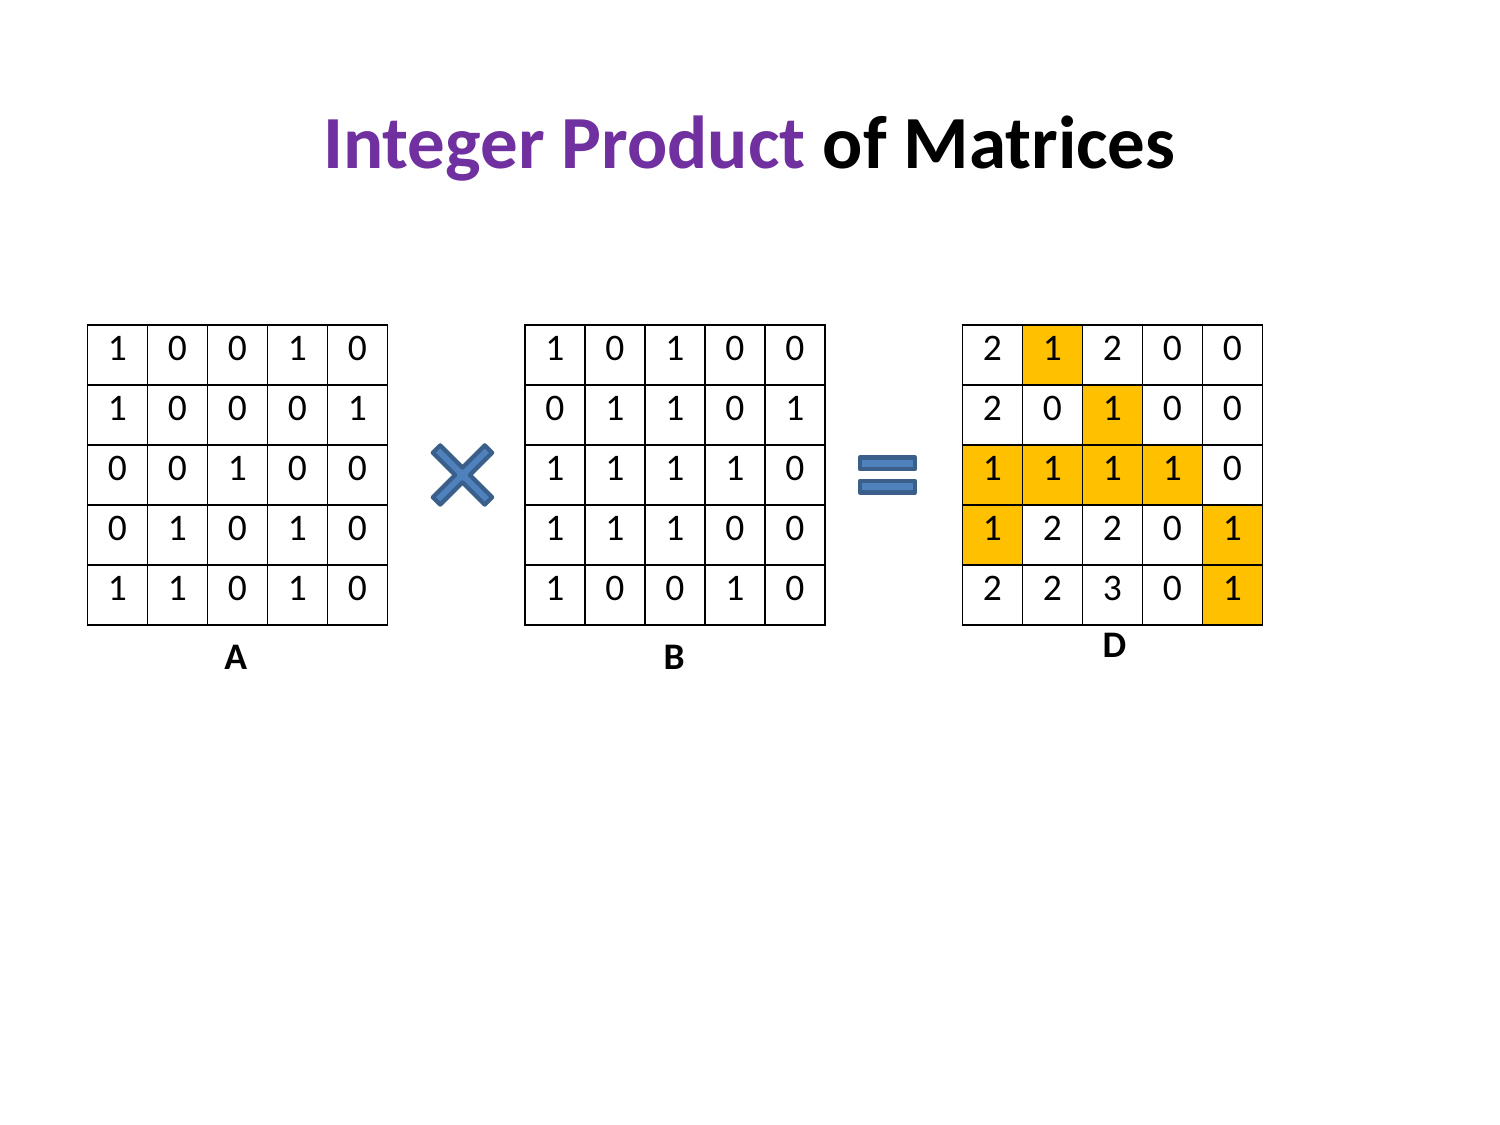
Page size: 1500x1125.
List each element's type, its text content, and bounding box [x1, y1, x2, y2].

table_cell 1 [963, 506, 1022, 564]
table_header 0 [1203, 326, 1262, 384]
table_cell 1 [586, 386, 644, 444]
table_cell 1 [1083, 446, 1142, 504]
table_cell 1 [148, 566, 207, 624]
table_cell 0 [148, 446, 207, 504]
table_cell 3 [1083, 566, 1142, 624]
table_cell 0 [208, 386, 267, 444]
table_cell 2 [1083, 506, 1142, 564]
table_cell 0 [268, 386, 327, 444]
table_cell 1 [706, 446, 764, 504]
table_cell 0 [208, 506, 267, 564]
table_cell 1 [526, 446, 584, 504]
table_cell 1 [328, 386, 387, 444]
table_cell 0 [646, 566, 704, 624]
table_cell 0 [328, 566, 387, 624]
table_cell 0 [1143, 566, 1202, 624]
table_cell 1 [1083, 386, 1142, 444]
table_header 2 [963, 326, 1022, 384]
table_header 0 [1143, 326, 1202, 384]
table_header 1 [268, 326, 327, 384]
table_cell 0 [208, 566, 267, 624]
table_cell 0 [328, 506, 387, 564]
table_cell 1 [706, 566, 764, 624]
table_cell 0 [1143, 386, 1202, 444]
table_header 0 [586, 326, 644, 384]
table_cell 1 [148, 506, 207, 564]
table_cell 0 [706, 386, 764, 444]
table_cell 0 [1143, 506, 1202, 564]
table_cell 1 [1203, 506, 1262, 564]
text_box B [648, 624, 700, 685]
table_cell 1 [646, 386, 704, 444]
table_cell 1 [646, 506, 704, 564]
table_cell 0 [766, 446, 824, 504]
text_box [858, 479, 917, 495]
table_cell 2 [963, 386, 1022, 444]
table_cell 1 [1203, 566, 1262, 624]
table_cell 1 [766, 386, 824, 444]
text_box [858, 455, 917, 471]
table_cell 0 [328, 446, 387, 504]
table_cell 1 [208, 446, 267, 504]
text_box A [209, 624, 263, 685]
table_header 1 [88, 326, 147, 384]
table_header 1 [526, 326, 584, 384]
text_box D [1087, 612, 1142, 673]
table_cell 1 [88, 386, 147, 444]
table_cell 1 [1143, 446, 1202, 504]
table_cell 0 [88, 506, 147, 564]
table_cell 0 [88, 446, 147, 504]
title Integer Product of Matrices [75, 45, 1425, 233]
table_cell 0 [148, 386, 207, 444]
table_header 0 [148, 326, 207, 384]
table_cell 1 [526, 566, 584, 624]
table_header 2 [1083, 326, 1142, 384]
table_cell 1 [646, 446, 704, 504]
table_header 1 [1023, 326, 1082, 384]
table_header 1 [646, 326, 704, 384]
table_cell 1 [268, 506, 327, 564]
table_header 0 [328, 326, 387, 384]
table_cell 2 [1023, 506, 1082, 564]
table_cell 0 [1203, 386, 1262, 444]
table_cell 2 [1023, 566, 1082, 624]
table_cell 0 [1023, 386, 1082, 444]
table_header 0 [766, 326, 824, 384]
table_cell 0 [526, 386, 584, 444]
table_header 0 [208, 326, 267, 384]
table_cell 0 [268, 446, 327, 504]
table_cell 1 [526, 506, 584, 564]
table_cell 1 [1023, 446, 1082, 504]
table_cell 0 [586, 566, 644, 624]
table_cell 0 [1203, 446, 1262, 504]
table_cell 1 [963, 446, 1022, 504]
table_cell 1 [586, 506, 644, 564]
table_cell 1 [88, 566, 147, 624]
table_header 0 [706, 326, 764, 384]
table_cell 0 [706, 506, 764, 564]
table_cell 1 [586, 446, 644, 504]
text_box [430, 443, 495, 507]
table_cell 0 [766, 566, 824, 624]
table_cell 2 [963, 566, 1022, 624]
table_cell 1 [268, 566, 327, 624]
table_cell 0 [766, 506, 824, 564]
